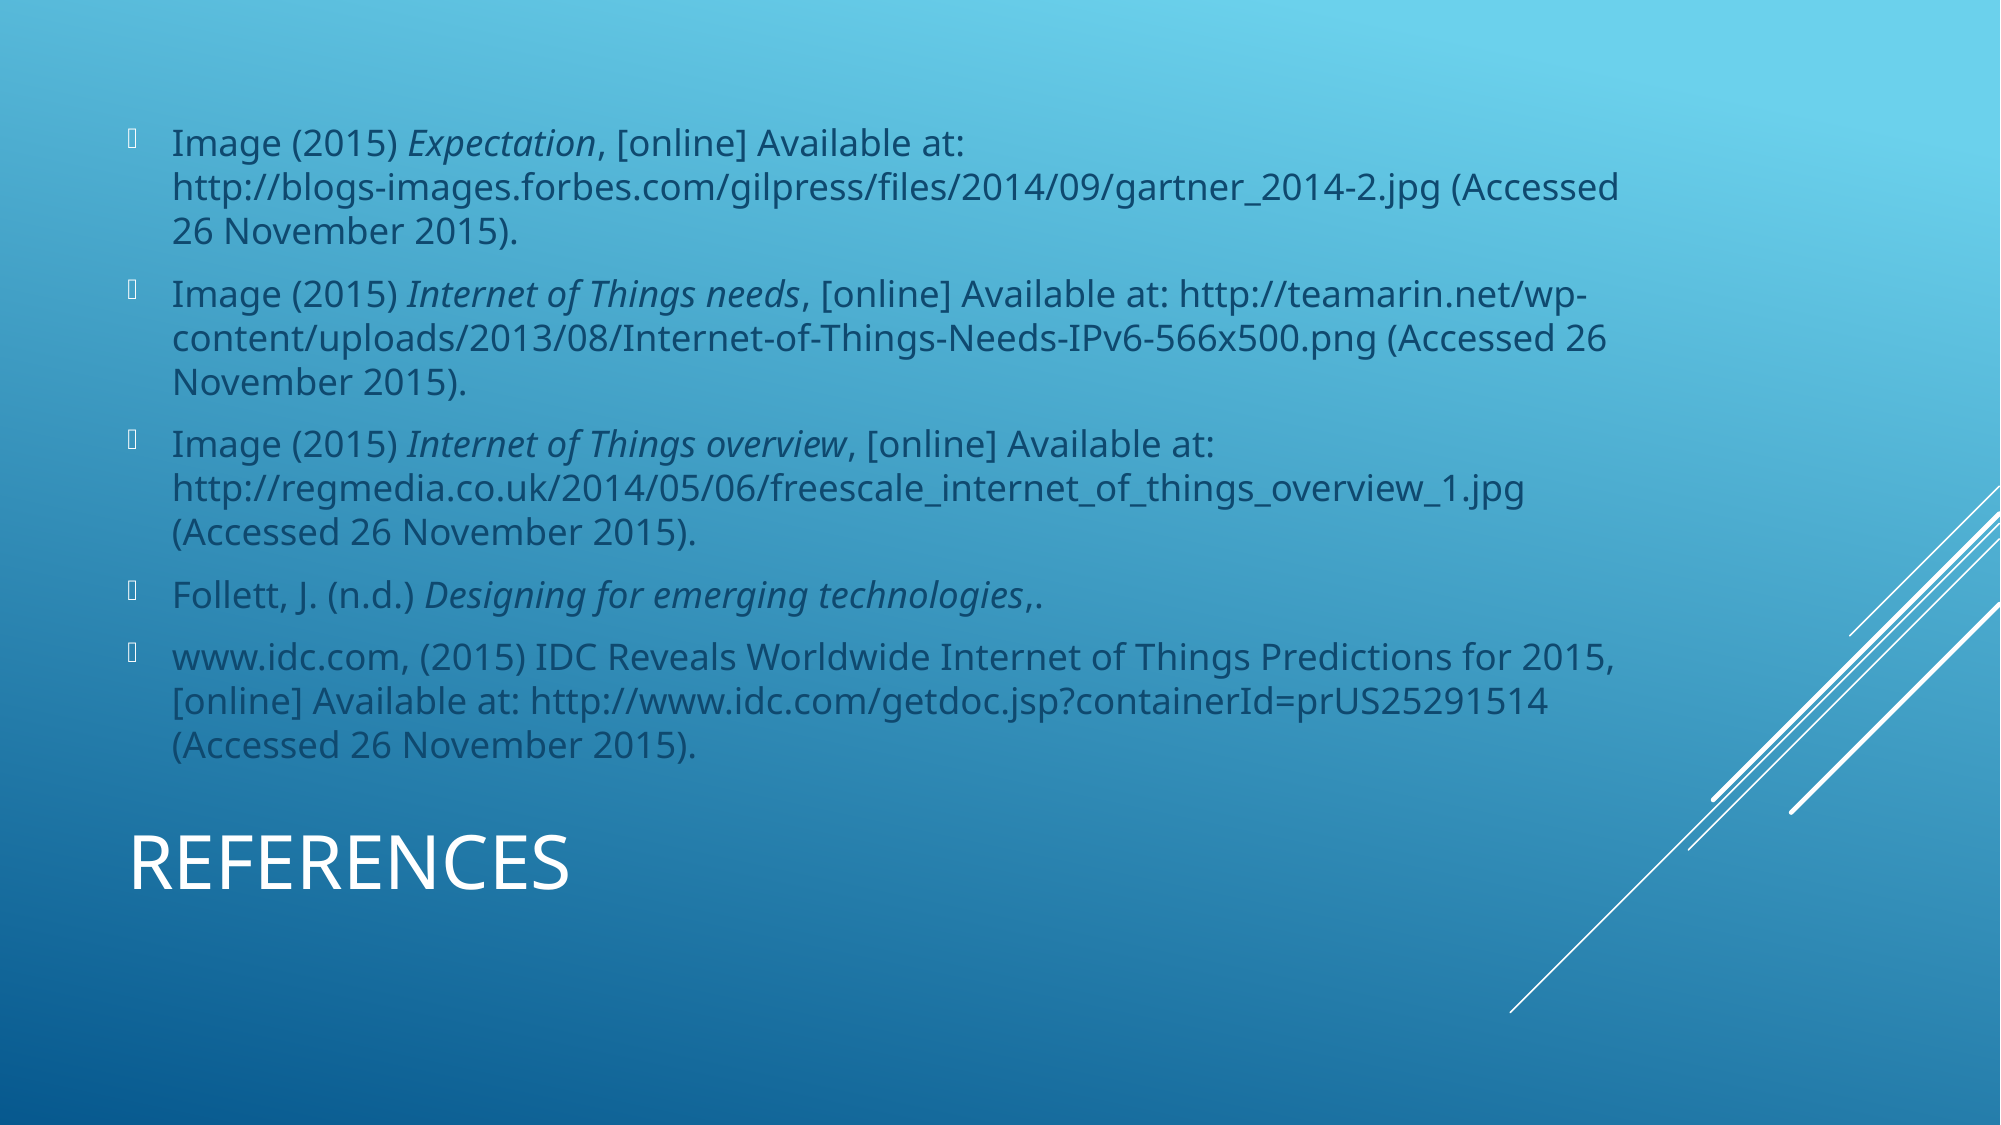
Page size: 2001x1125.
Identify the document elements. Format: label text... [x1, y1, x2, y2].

title REFERENCES [112, 780, 1513, 984]
list Image (2015) Expectation, [online] Available at: http://blogs-images.forbes.com/gilpress/files/2014/09/gartner_2014-2.jpg (Accessed 26 November 2015). Image (2015) Internet of Things needs, [online] Available at: http://teamarin.net/wp-content/uploads/2013/08/Internet-of-Things-Needs-IPv6-566x500.png (Accessed 26 November 2015). Image (2015) Internet of Things overview, [online] Available at: http://regmedia.co.uk/2014/05/06/freescale_internet_of_things_overview_1.jpg (Accessed 26 November 2015). Follett, J. (n.d.) Designing for emerging technologies,. www.idc.com, (2015) IDC Reveals Worldwide Internet of Things Predictions for 2015, [online] Available at: http://www.idc.com/getdoc.jsp?containerId=prUS25291514 (Accessed 26 November 2015). [112, 112, 1667, 780]
